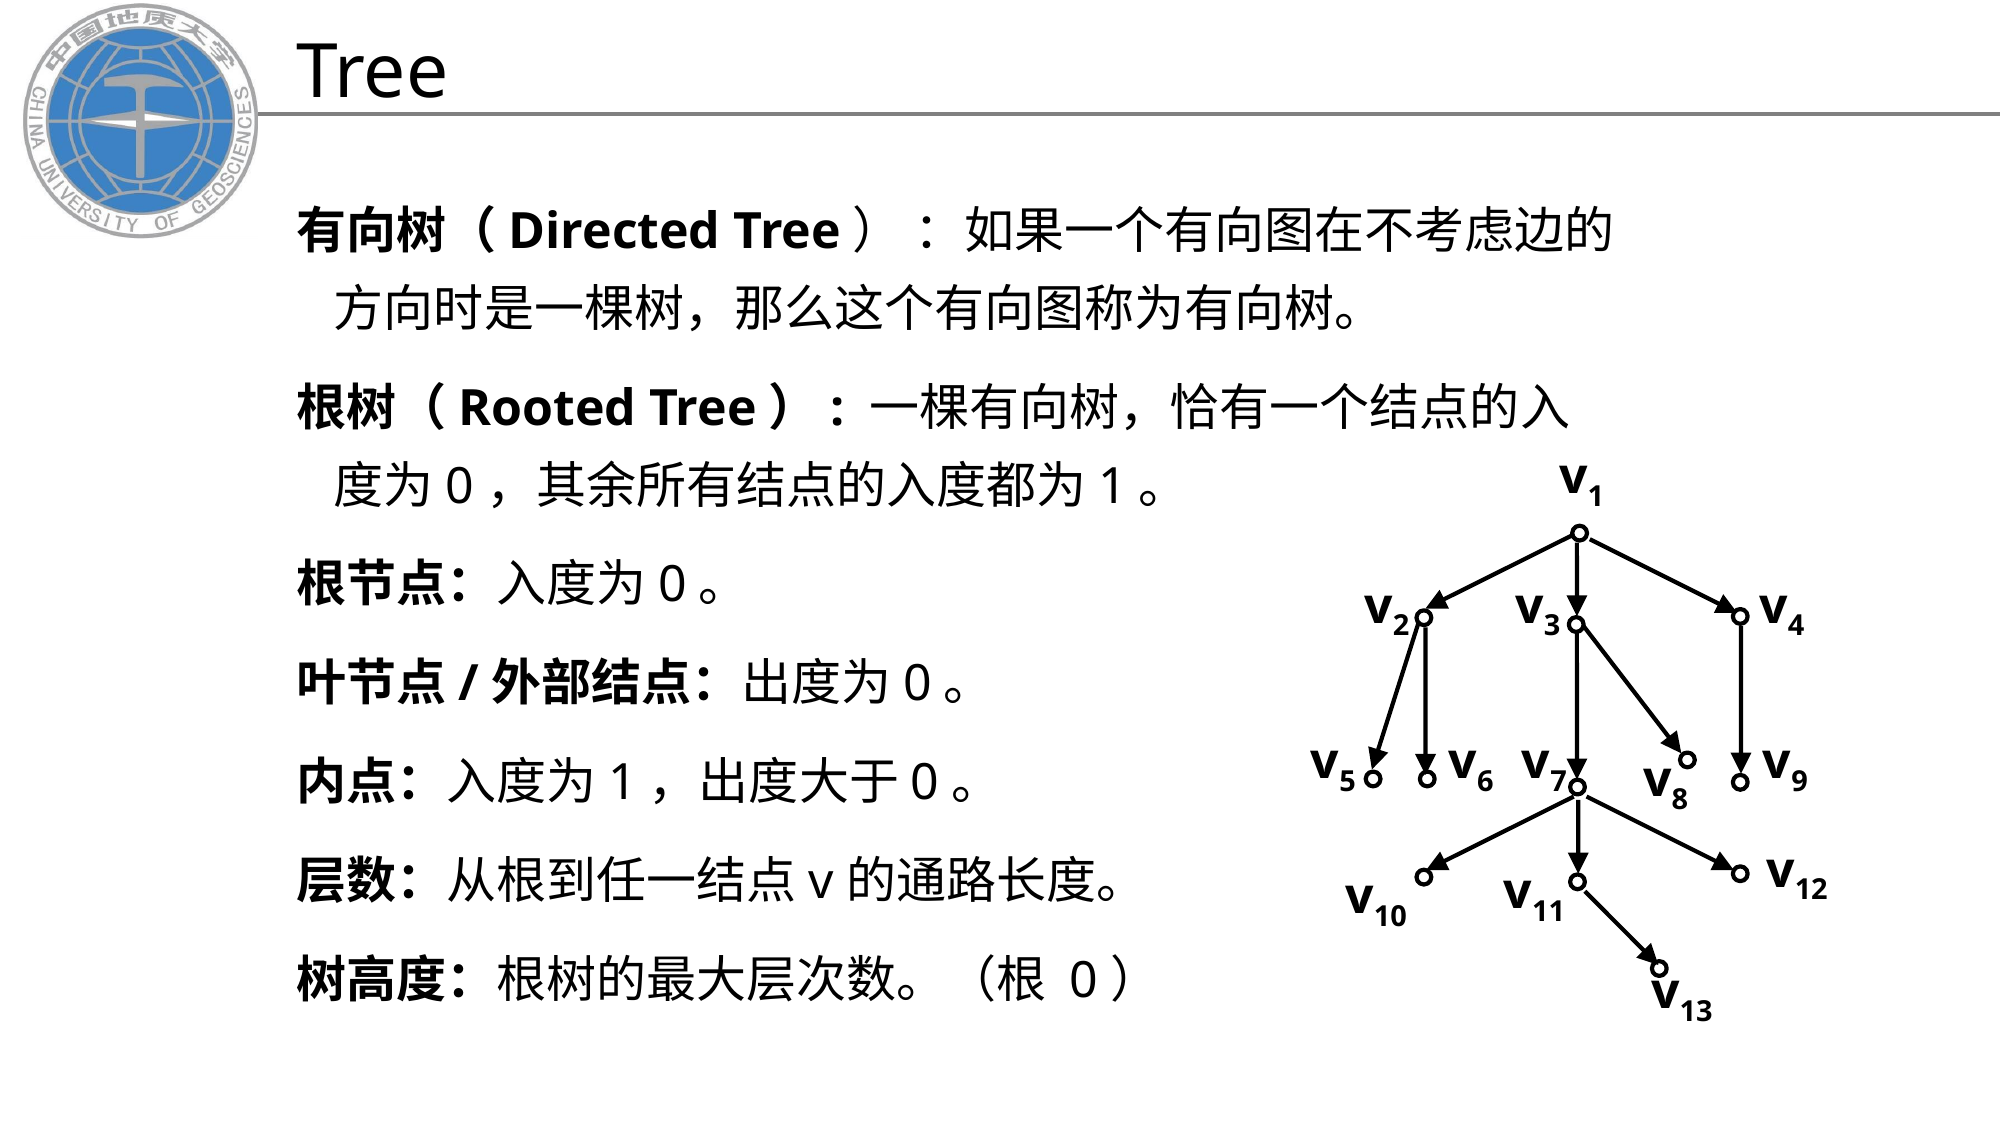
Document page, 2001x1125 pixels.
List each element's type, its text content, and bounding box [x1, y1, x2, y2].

text_box Tree [281, 15, 1575, 120]
picture [21, 3, 258, 239]
text_box 有向树（Directed Tree） ：如果一个有向图在不考虑边的方向时是一棵树，那么这个有向图称为有向树。 根树（Rooted Tree）: 一棵有向树，恰有一个结点的入度为0，其余所有结点的入度都为1。 根节点：入度为0。 叶节点/外部结点：出度为0。 内点：入度为1，出度大于0。 层数：从根到任一结点v的通路长度。 树高度：根树的最大层次数。（根 0） [281, 173, 1632, 916]
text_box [1303, 443, 1835, 1020]
